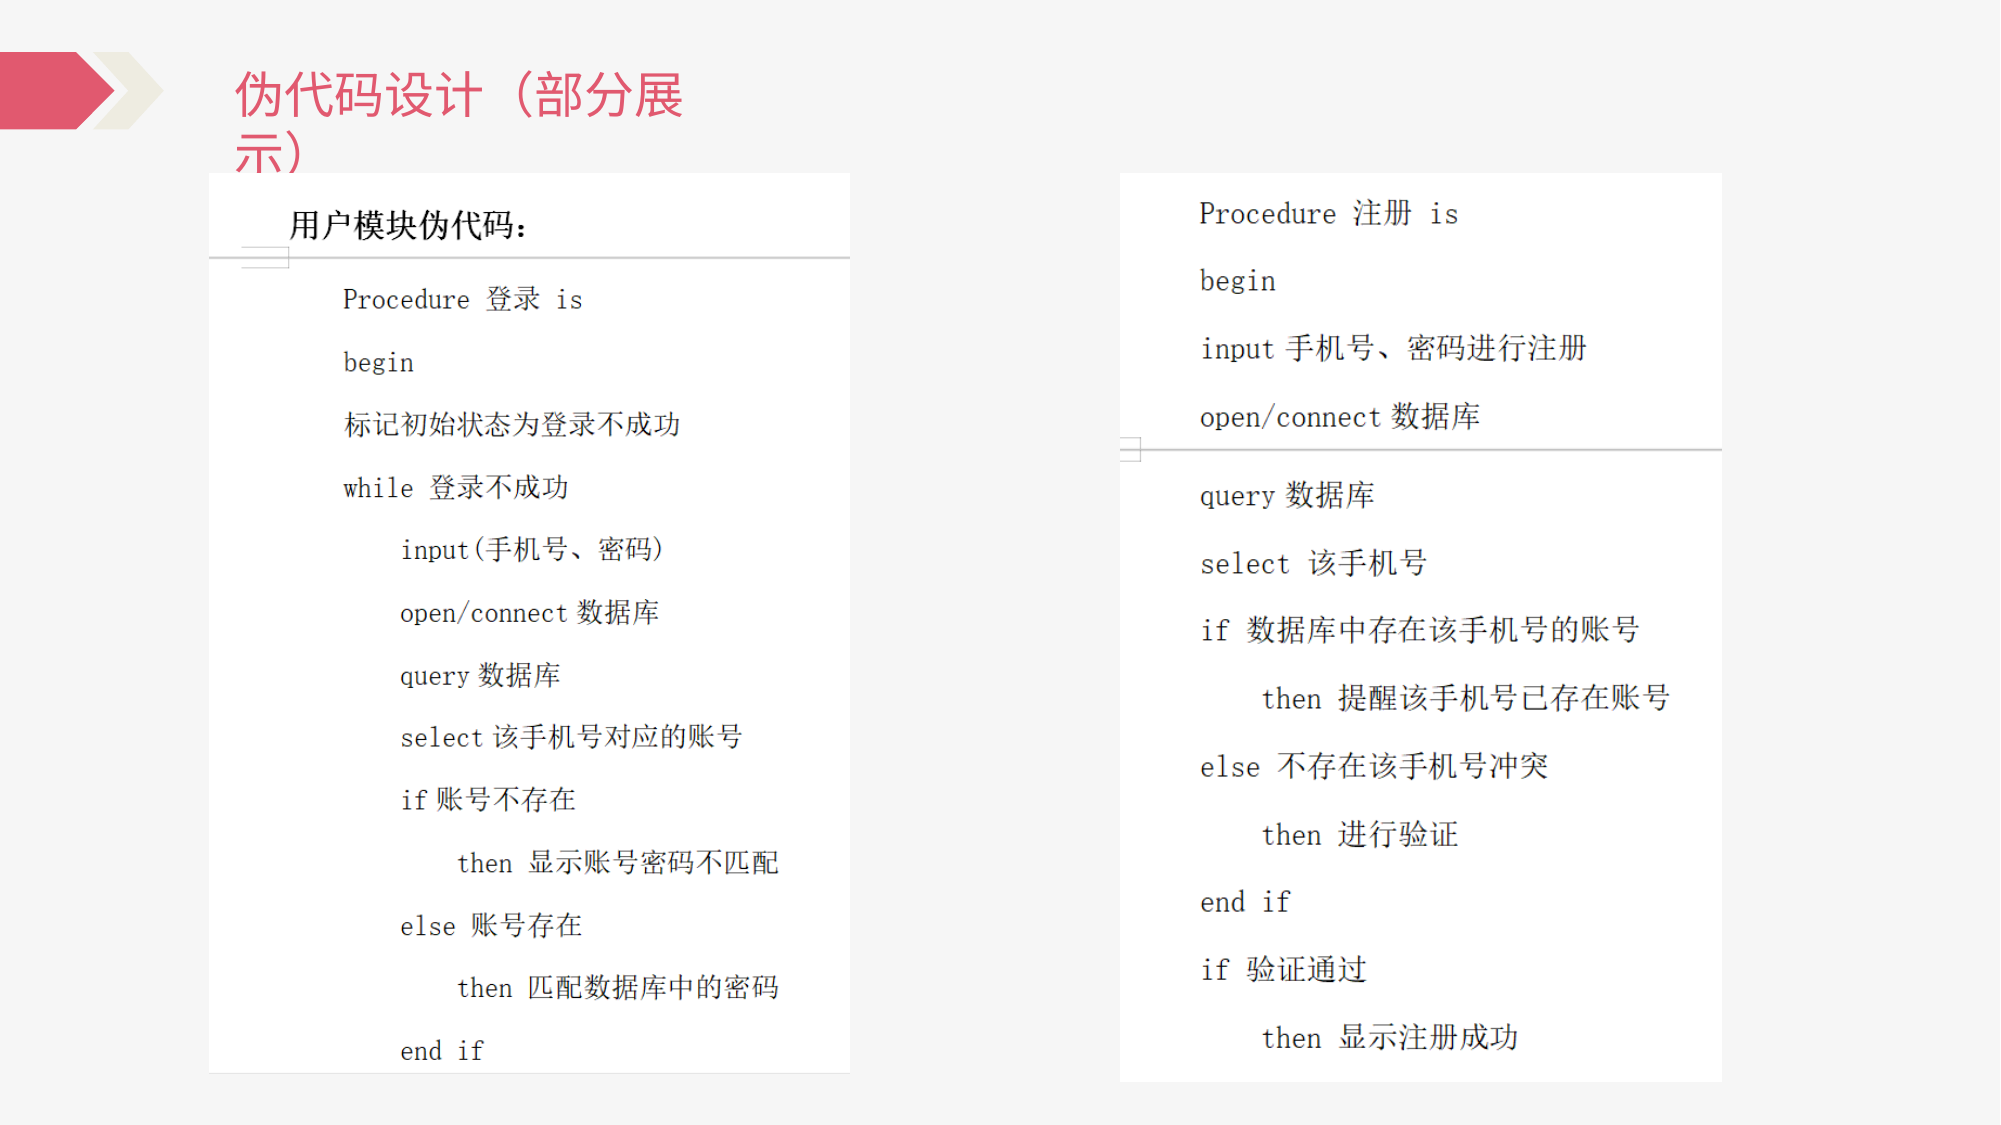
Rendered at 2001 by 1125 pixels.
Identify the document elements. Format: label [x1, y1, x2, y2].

picture [209, 173, 850, 1074]
picture [1120, 173, 1722, 1082]
text_box [195, 44, 770, 132]
